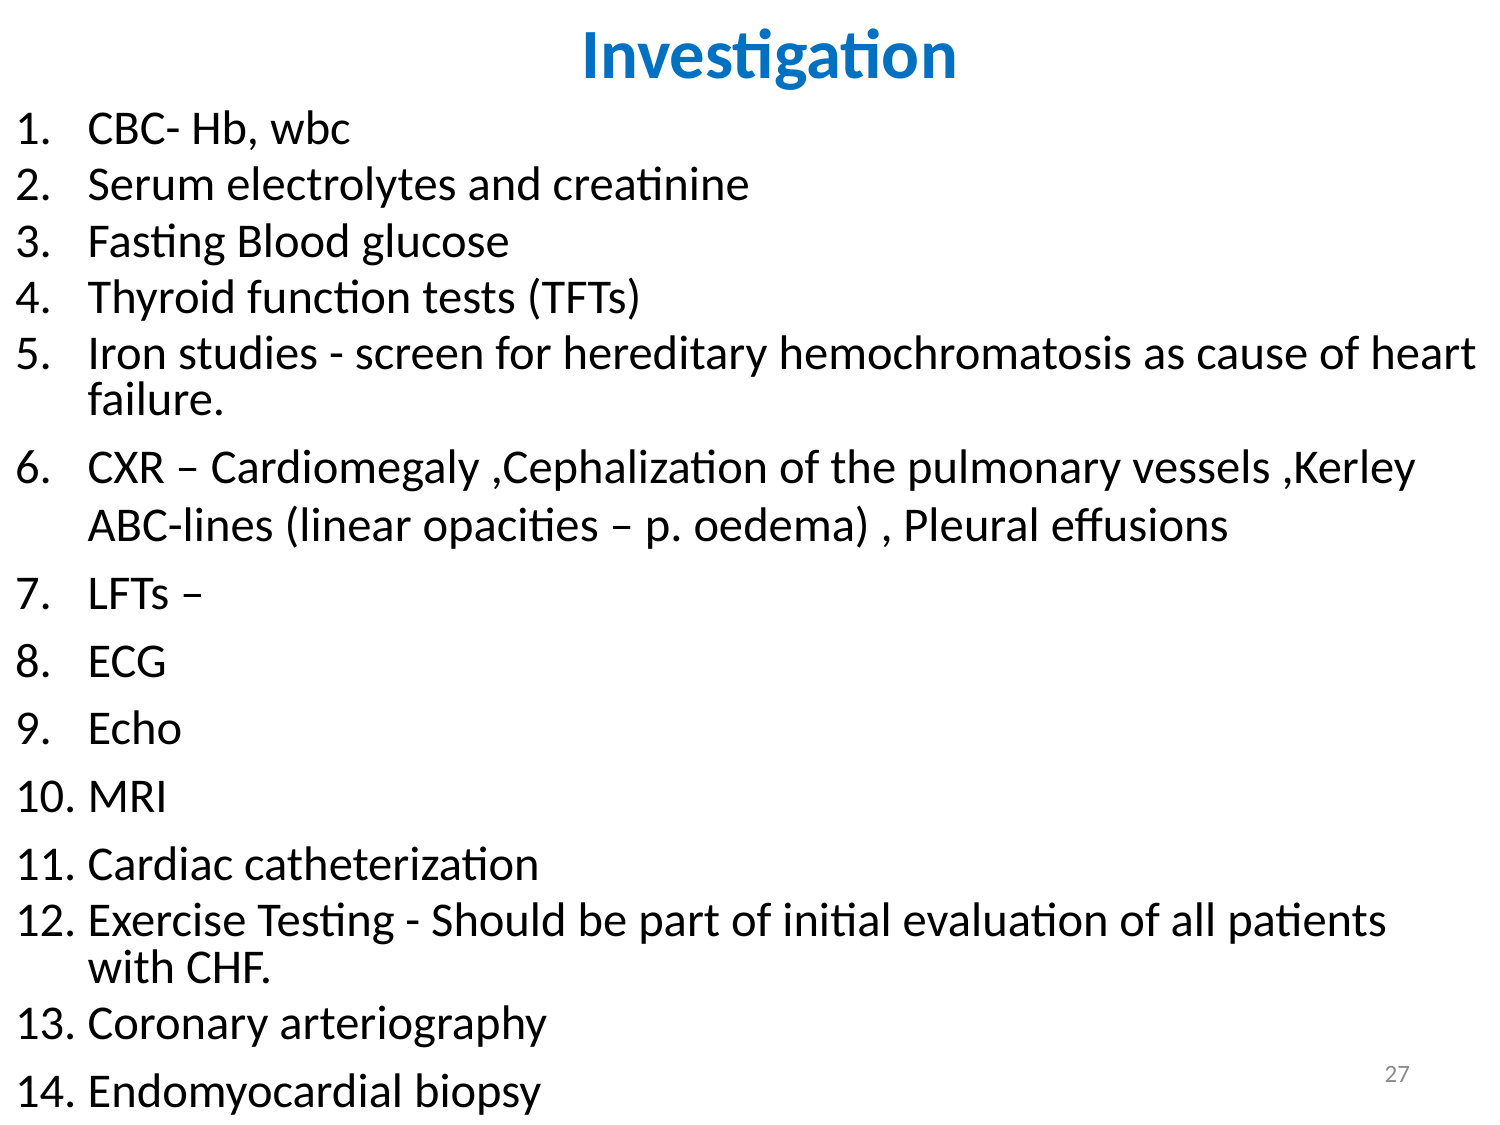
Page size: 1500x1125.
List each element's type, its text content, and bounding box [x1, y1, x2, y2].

title Investigation [142, 0, 1482, 99]
slide_number 27 [1074, 1042, 1425, 1103]
list CBC- Hb, wbc Serum electrolytes and creatinine Fasting Blood glucose Thyroid function tests (TFTs) Iron studies - screen for hereditary hemochromatosis as cause of heart failure. CXR – Cardiomegaly ,Cephalization of the pulmonary vessels ,Kerley ABC-lines (linear opacities – p. oedema) , Pleural effusions LFTs – ECG Echo MRI Cardiac catheterization Exercise Testing - Should be part of initial evaluation of all patients with CHF. Coronary arteriography Endomyocardial biopsy [0, 99, 1500, 1125]
